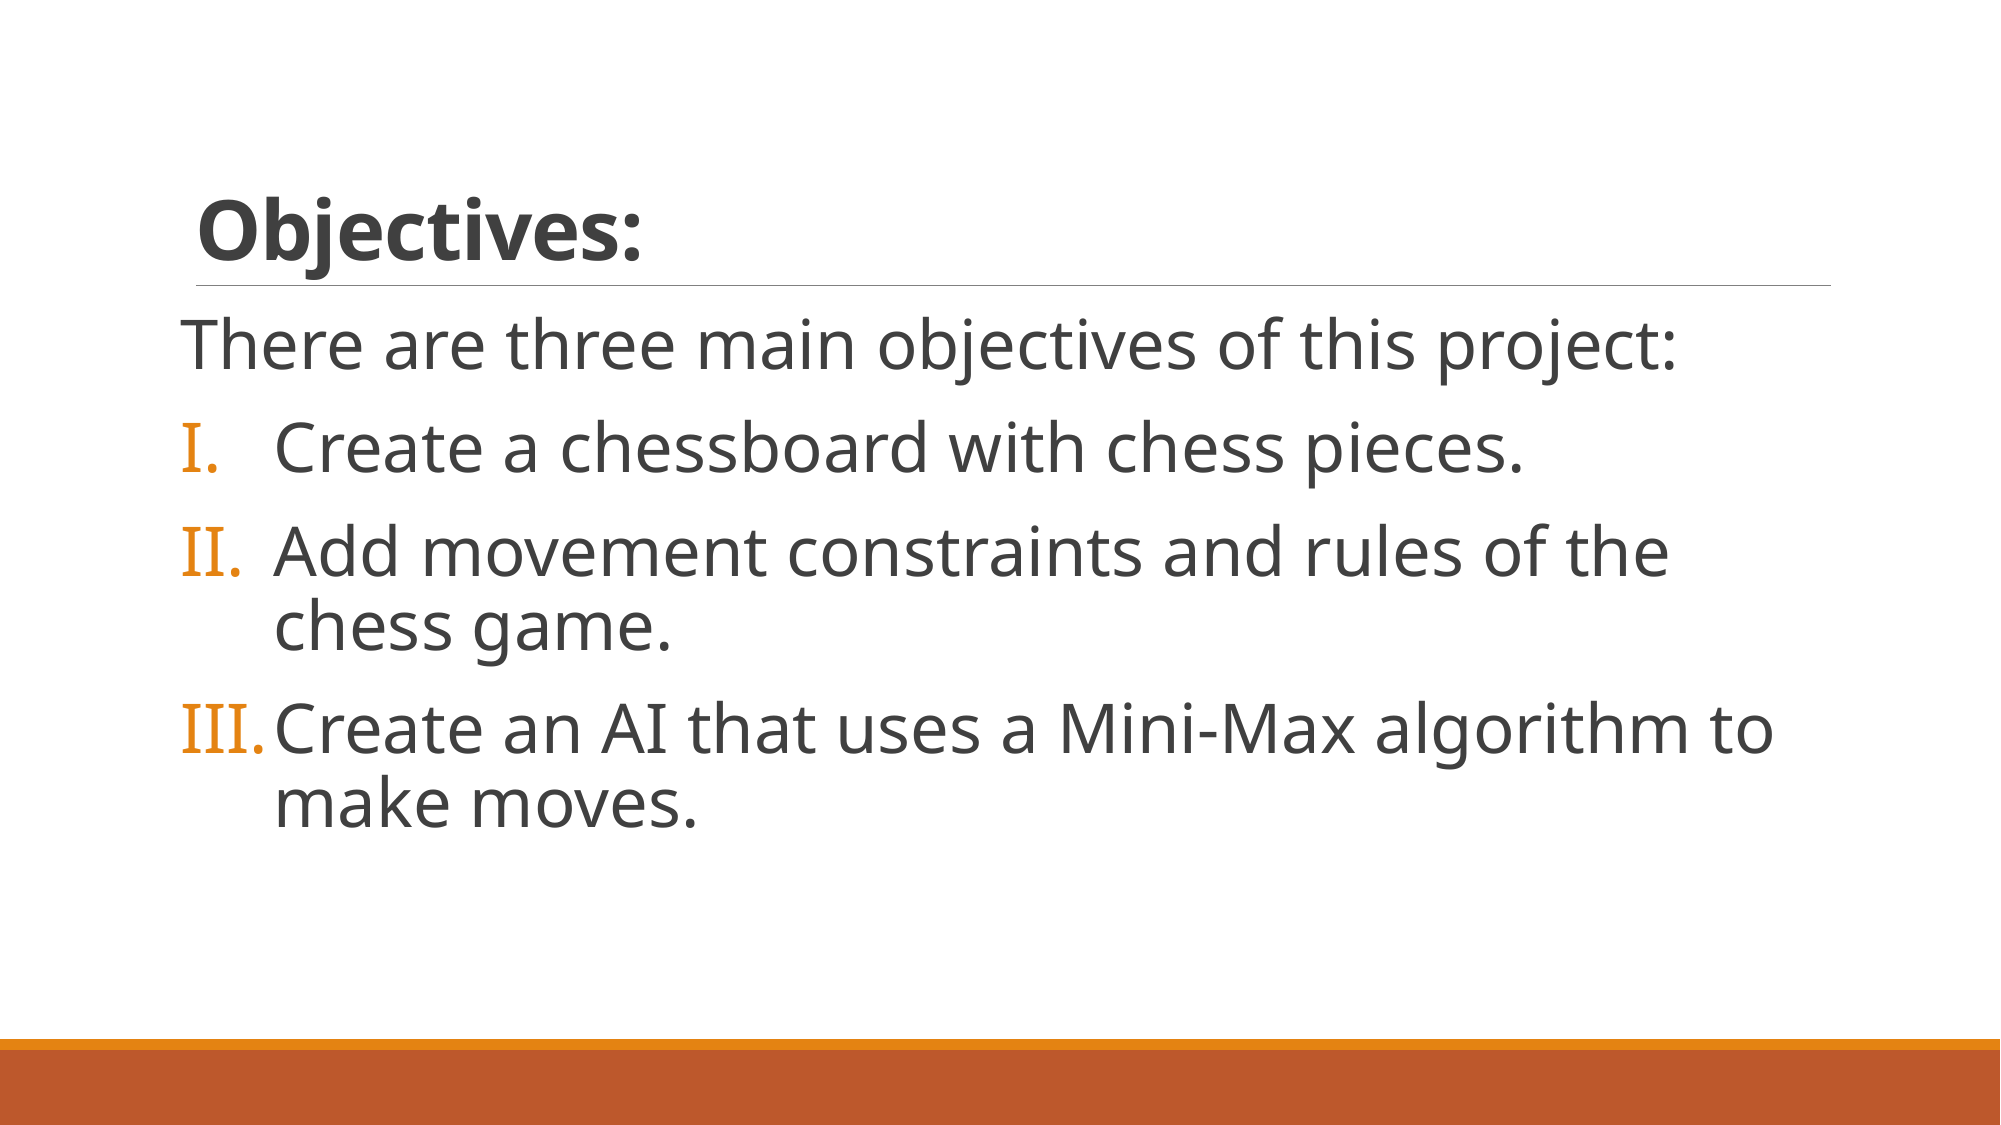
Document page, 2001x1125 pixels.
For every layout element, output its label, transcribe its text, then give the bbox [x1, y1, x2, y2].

title Objectives: [180, 47, 1830, 285]
list There are three main objectives of this project: Create a chessboard with chess pieces. Add movement constraints and rules of the chess game. Create an AI that uses a Mini-Max algorithm to make moves. [180, 302, 1830, 963]
